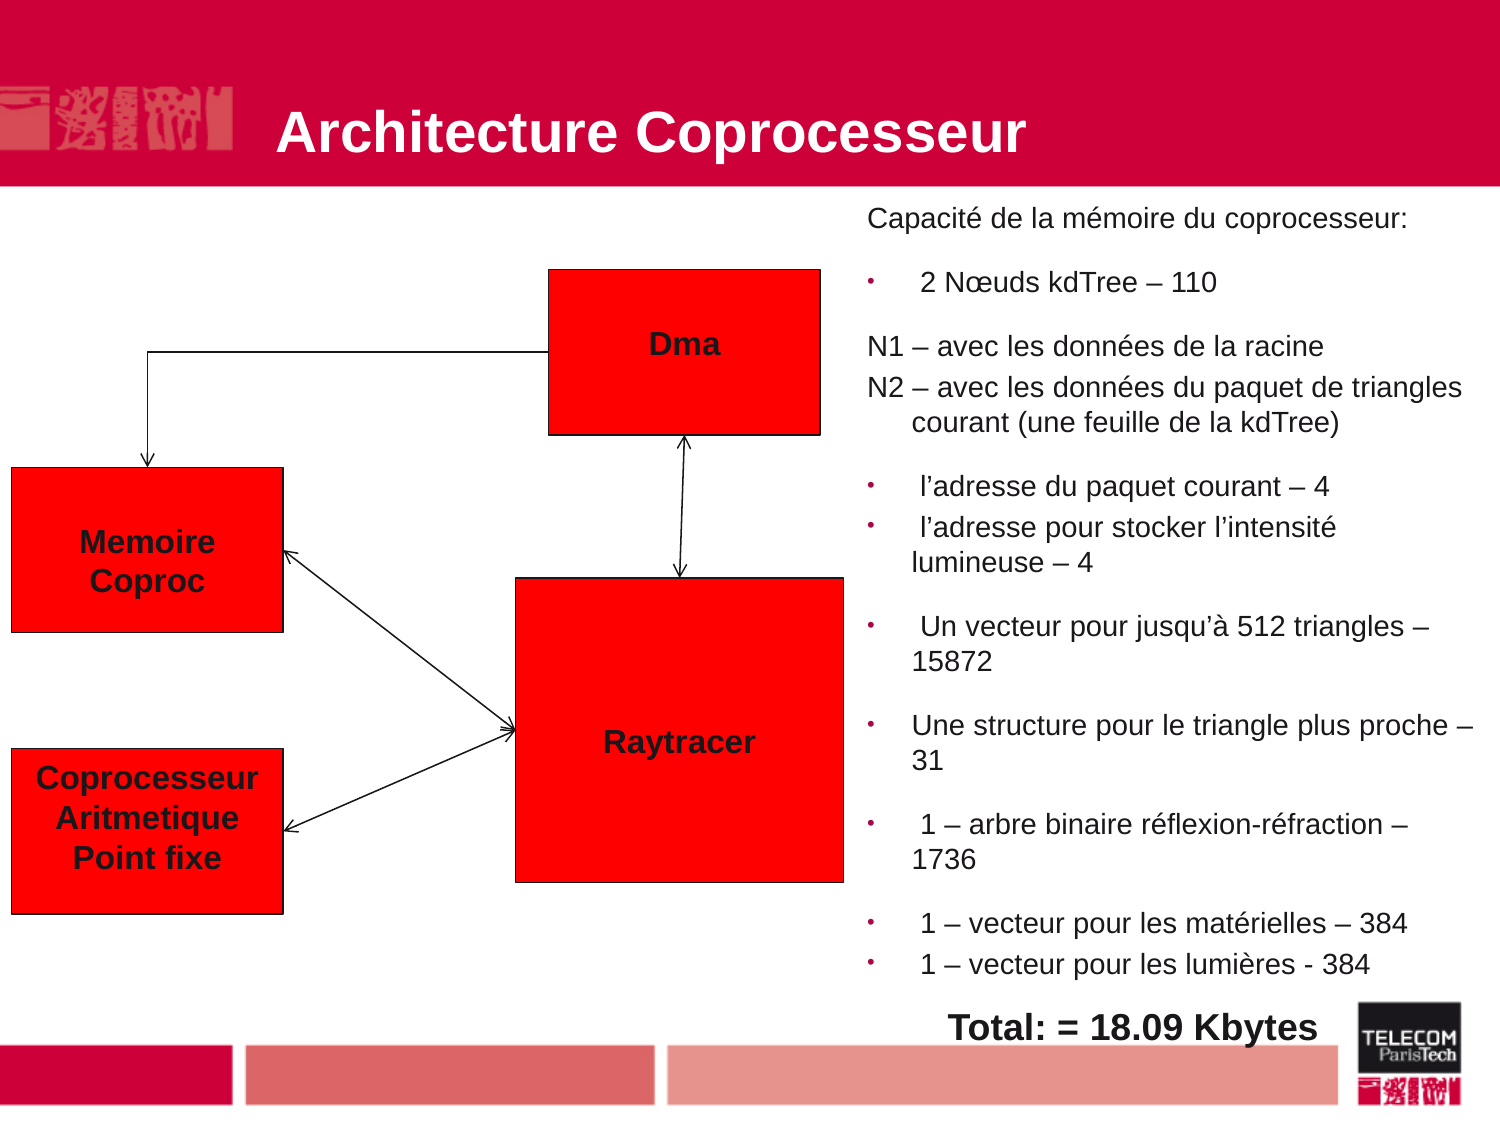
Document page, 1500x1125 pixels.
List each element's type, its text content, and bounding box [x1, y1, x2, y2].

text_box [283, 549, 516, 729]
text_box Memoire Coproc [11, 467, 284, 633]
text_box [74, 45, 1425, 176]
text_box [283, 730, 516, 832]
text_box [610, 503, 754, 510]
text_box Coprocesseur Aritmetique Point fixe [11, 748, 284, 914]
list Capacité de la mémoire du coprocesseur: 2 Nœuds kdTree – 110 N1 – avec les données de la racine N2 – avec les données du paquet de triangles courant (une feuille de la kdTree) l’adresse du paquet courant – 4 l’adresse pour stocker l’intensité lumineuse – 4 Un vecteur pour jusqu’à 512 triangles – 15872 Une structure pour le triangle plus proche – 31 1 – arbre binaire réflexion-réfraction – 1736 1 – vecteur pour les matérielles – 384 1 – vecteur pour les lumières - 384 [866, 198, 1477, 950]
text_box Raytracer [515, 578, 844, 883]
text_box Dma [548, 269, 821, 435]
text_box Total: = 18.09 Kbytes [932, 996, 1334, 1056]
picture [0, 0, 1500, 1125]
title Architecture Coprocesseur [275, 92, 1489, 235]
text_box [147, 351, 549, 468]
